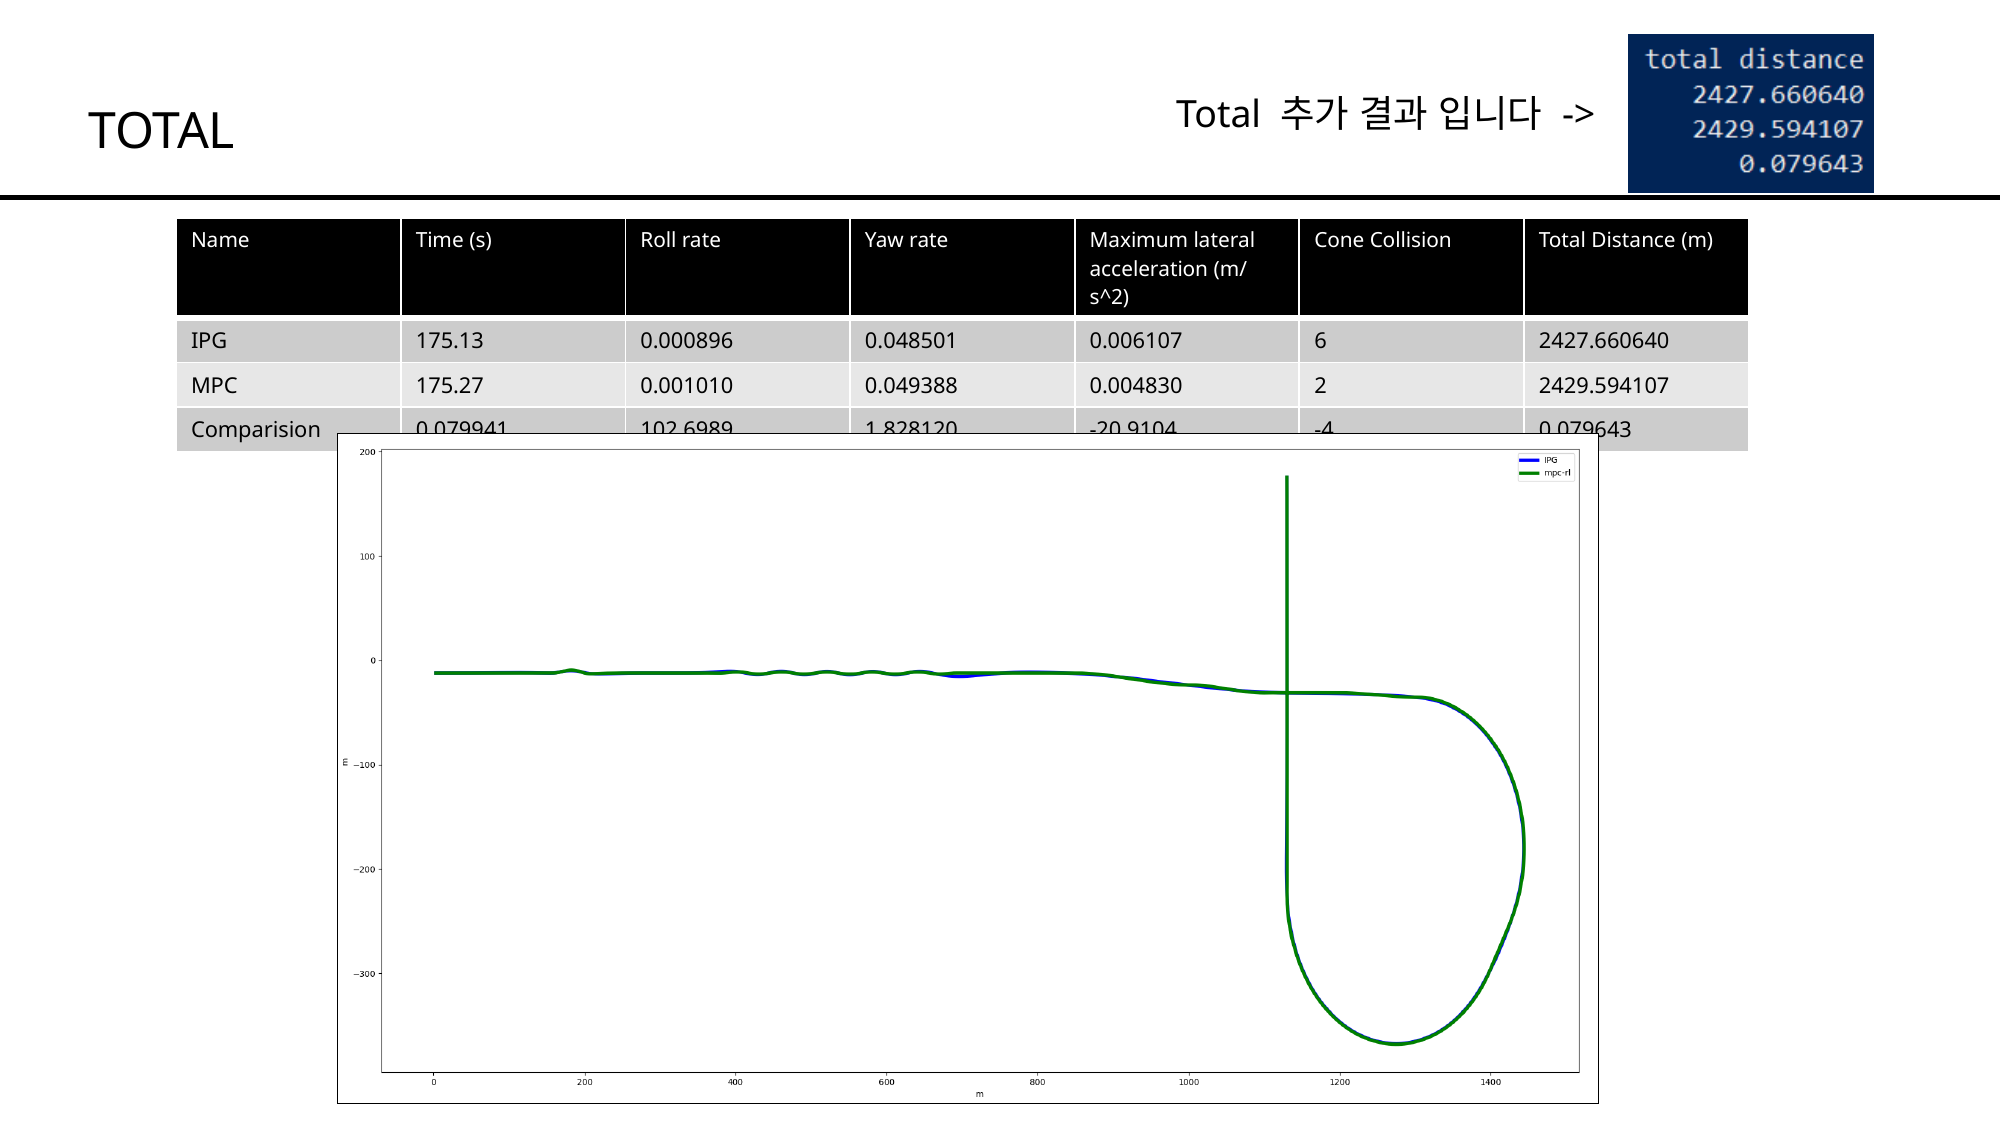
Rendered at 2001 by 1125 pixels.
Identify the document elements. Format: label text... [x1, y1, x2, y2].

table_cell 2 [1300, 363, 1523, 406]
table_header Name [177, 219, 400, 315]
picture [337, 433, 1599, 1104]
table_cell 0.079941 [402, 408, 625, 433]
table_cell Comparision [177, 408, 400, 451]
table_header Yaw rate [851, 219, 1074, 315]
table_cell 175.13 [402, 321, 625, 362]
table_cell 0.079643 [1525, 408, 1748, 451]
table_cell 6 [1300, 321, 1523, 362]
table_cell 1.828120 [851, 408, 1074, 433]
table_header Maximum lateral acceleration (m/s^2) [1076, 219, 1298, 315]
title TOTAL [73, 81, 1628, 183]
table_cell 175.27 [402, 363, 625, 406]
picture [1628, 34, 1874, 193]
table_header Total Distance (m) [1525, 219, 1748, 315]
table_cell 0.006107 [1076, 321, 1298, 362]
table_cell 102.6989 [626, 408, 849, 433]
table_cell -20.9104 [1076, 408, 1298, 433]
table_header Cone Collision [1300, 219, 1523, 315]
table_cell 0.000896 [626, 321, 849, 362]
table_header Roll rate [626, 219, 849, 315]
table_cell 2429.594107 [1525, 363, 1748, 406]
table_cell 0.004830 [1076, 363, 1298, 406]
table_cell -4 [1300, 408, 1523, 433]
table_header Time (s) [402, 219, 625, 315]
table_cell 0.001010 [626, 363, 849, 406]
table_cell 0.049388 [851, 363, 1074, 406]
table_cell 0.048501 [851, 321, 1074, 362]
table_cell MPC [177, 363, 400, 406]
text_box Total 추가 결과 입니다 -> [1161, 82, 1611, 143]
table_cell IPG [177, 321, 400, 362]
table_cell 2427.660640 [1525, 321, 1748, 362]
